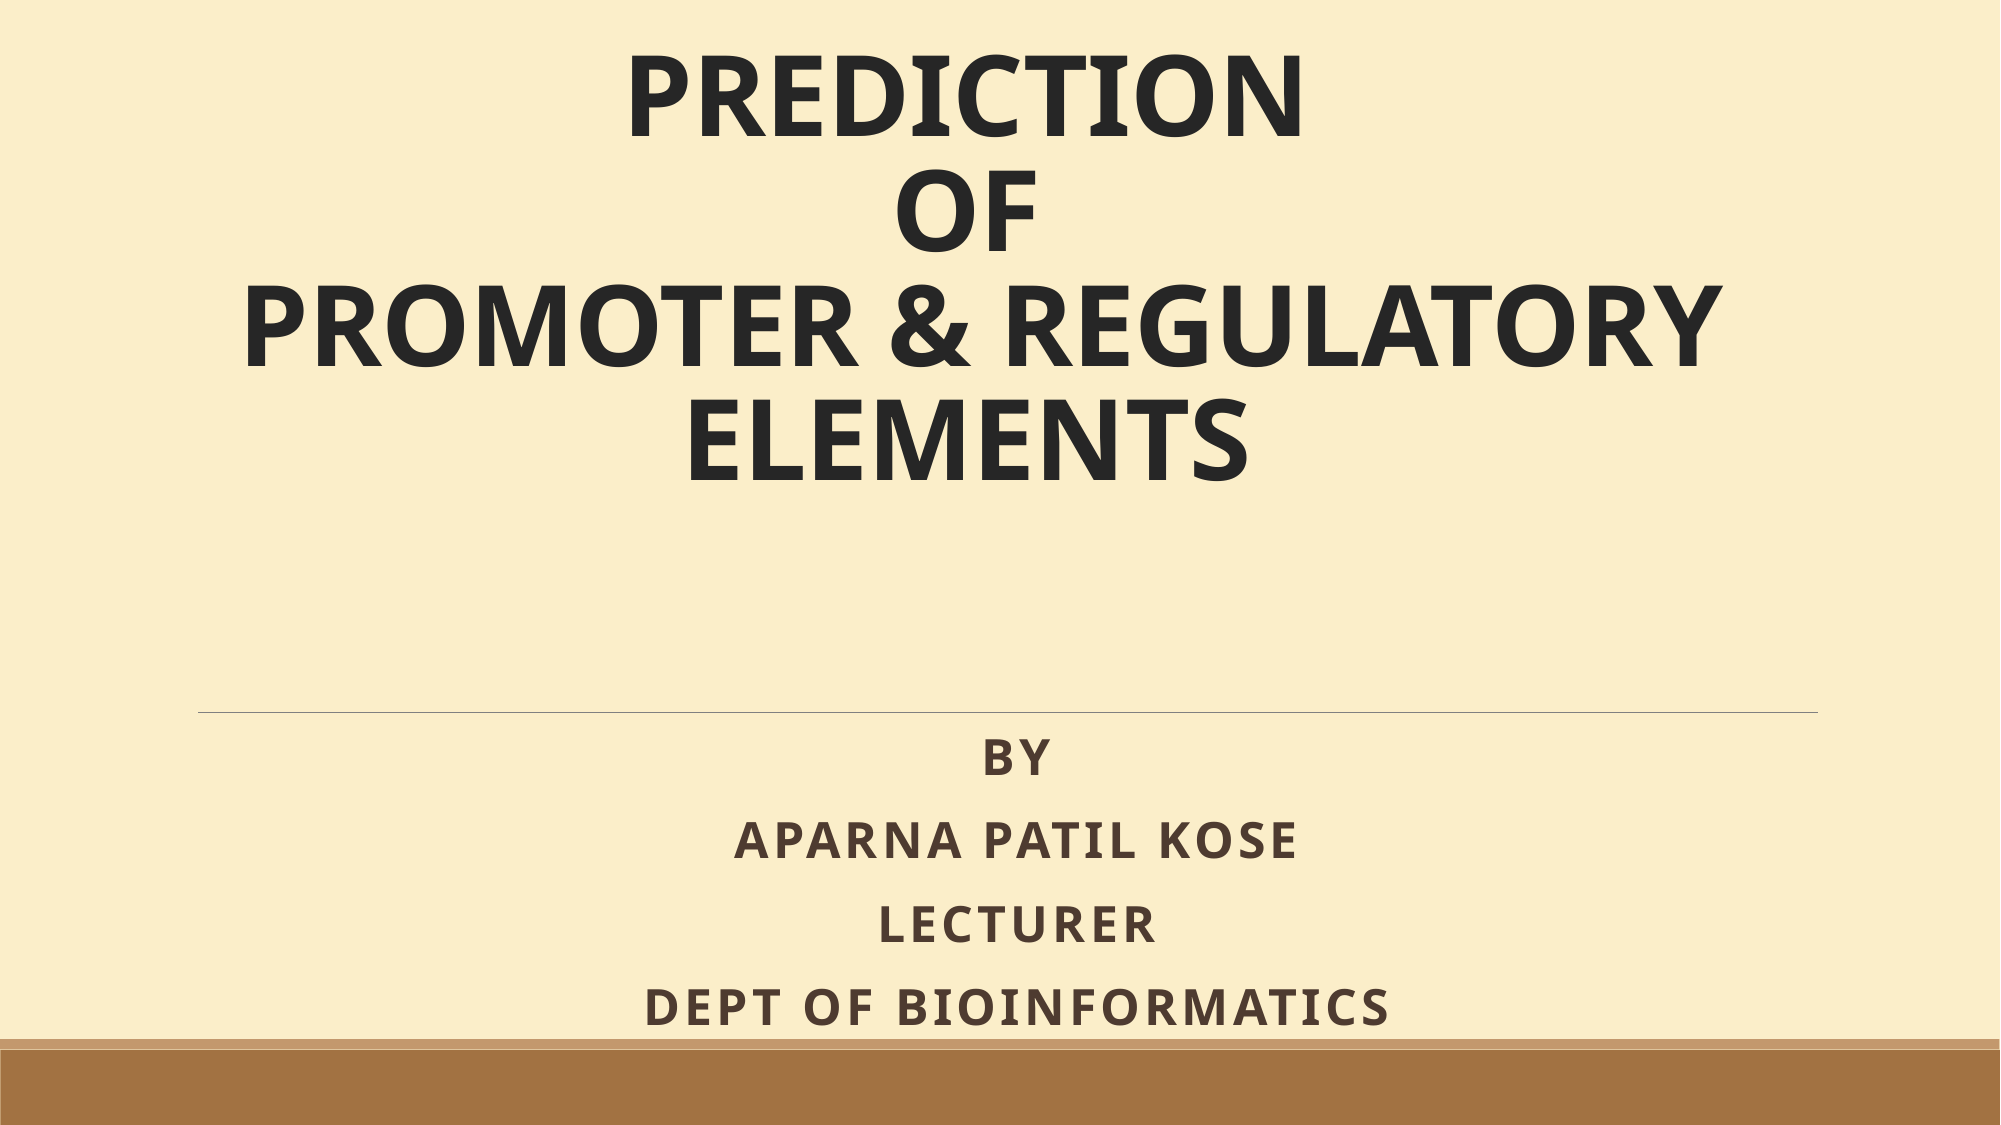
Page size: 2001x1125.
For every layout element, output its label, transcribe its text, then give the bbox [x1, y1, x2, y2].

subtitle By Aparna Patil Kose Lecturer Dept of Bioinformatics [474, 725, 1558, 910]
title PREDICTION OF PROMOTER & REGULATORY ELEMENTS [61, 80, 1900, 512]
